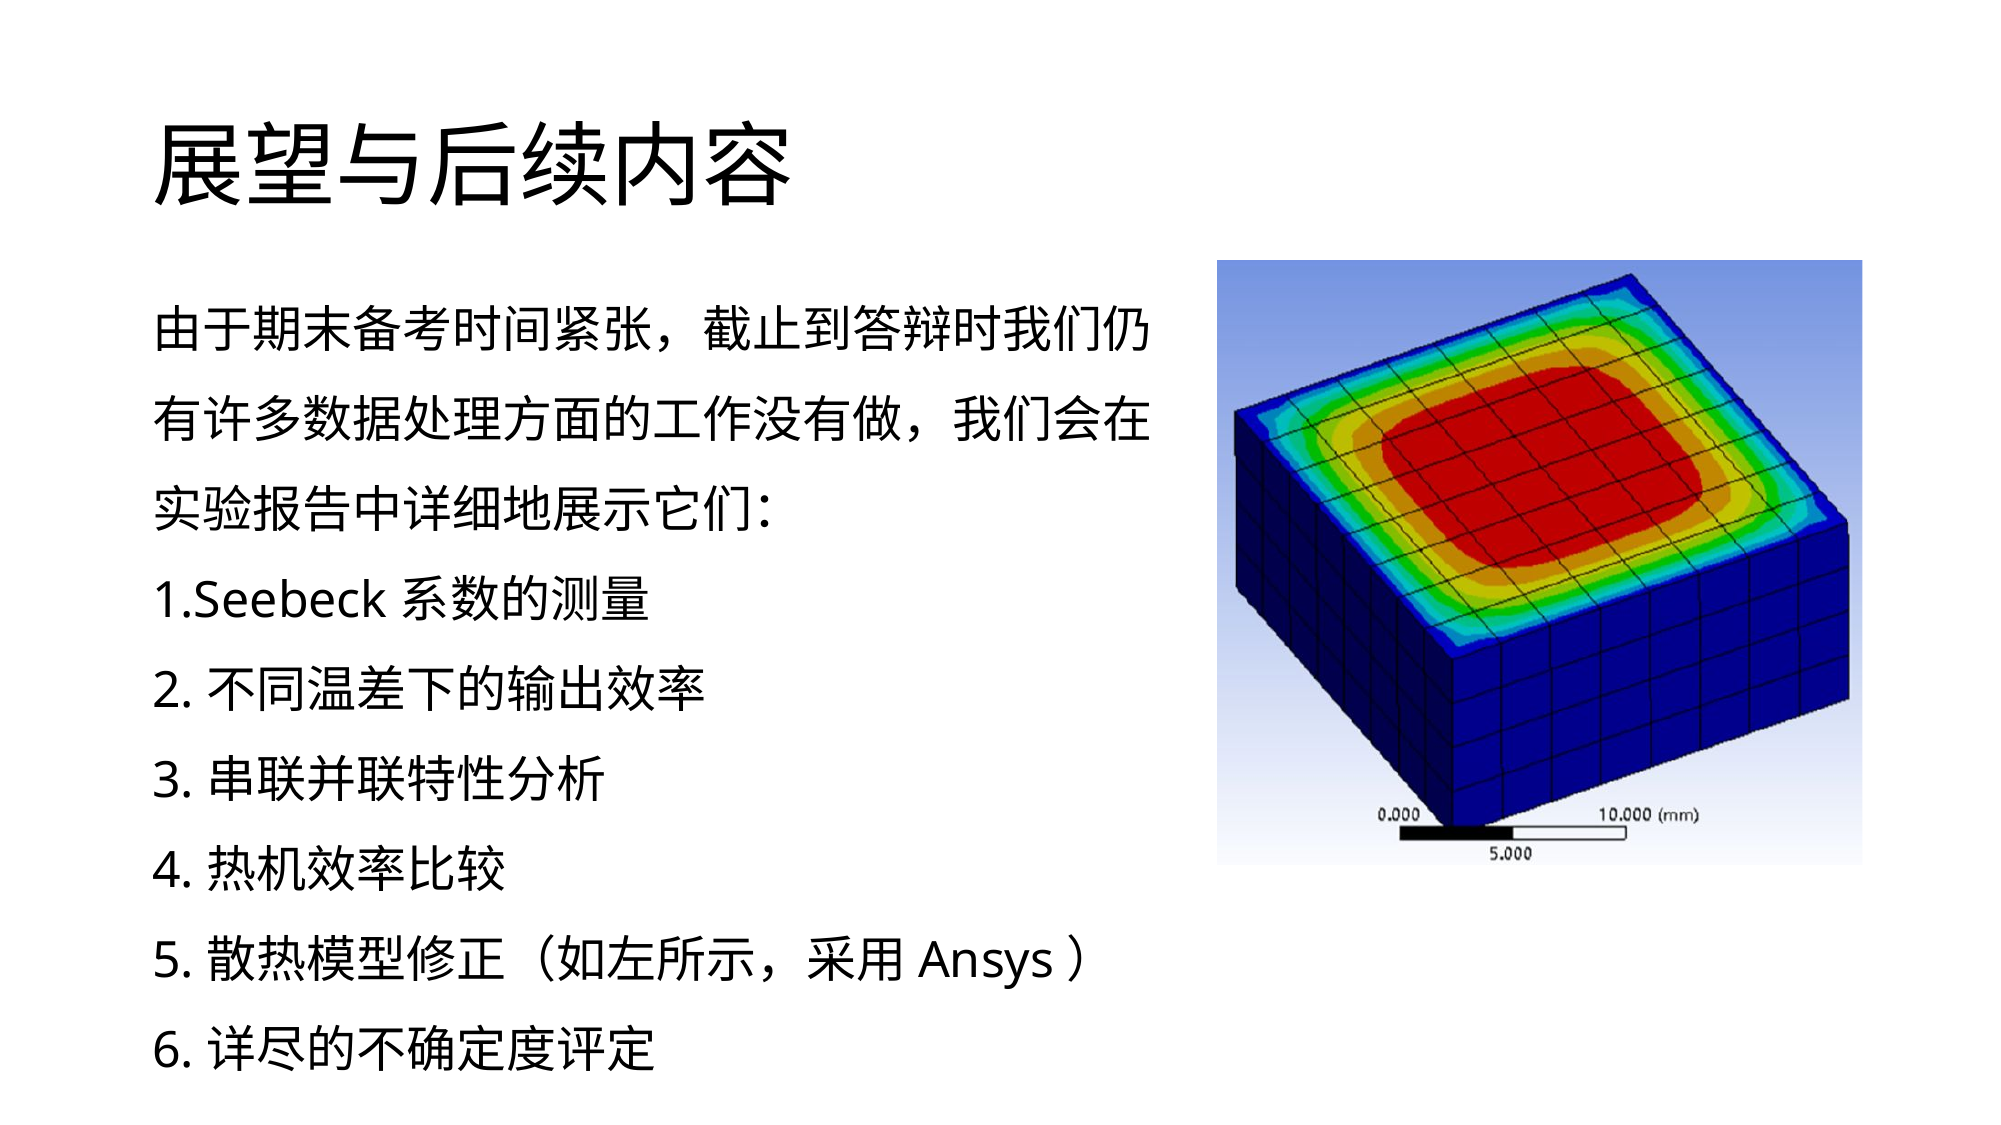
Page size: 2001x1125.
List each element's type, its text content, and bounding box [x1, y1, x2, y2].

picture [1216, 260, 1863, 865]
text_box 由于期末备考时间紧张，截止到答辩时我们仍有许多数据处理方面的工作没有做，我们会在实验报告中详细地展示它们： 1.Seebeck系数的测量 2.不同温差下的输出效率 3.串联并联特性分析 4.热机效率比较 5.散热模型修正（如左所示，采用Ansys） 6.详尽的不确定度评定 [137, 260, 1198, 1085]
title 展望与后续内容 [137, 59, 1863, 278]
